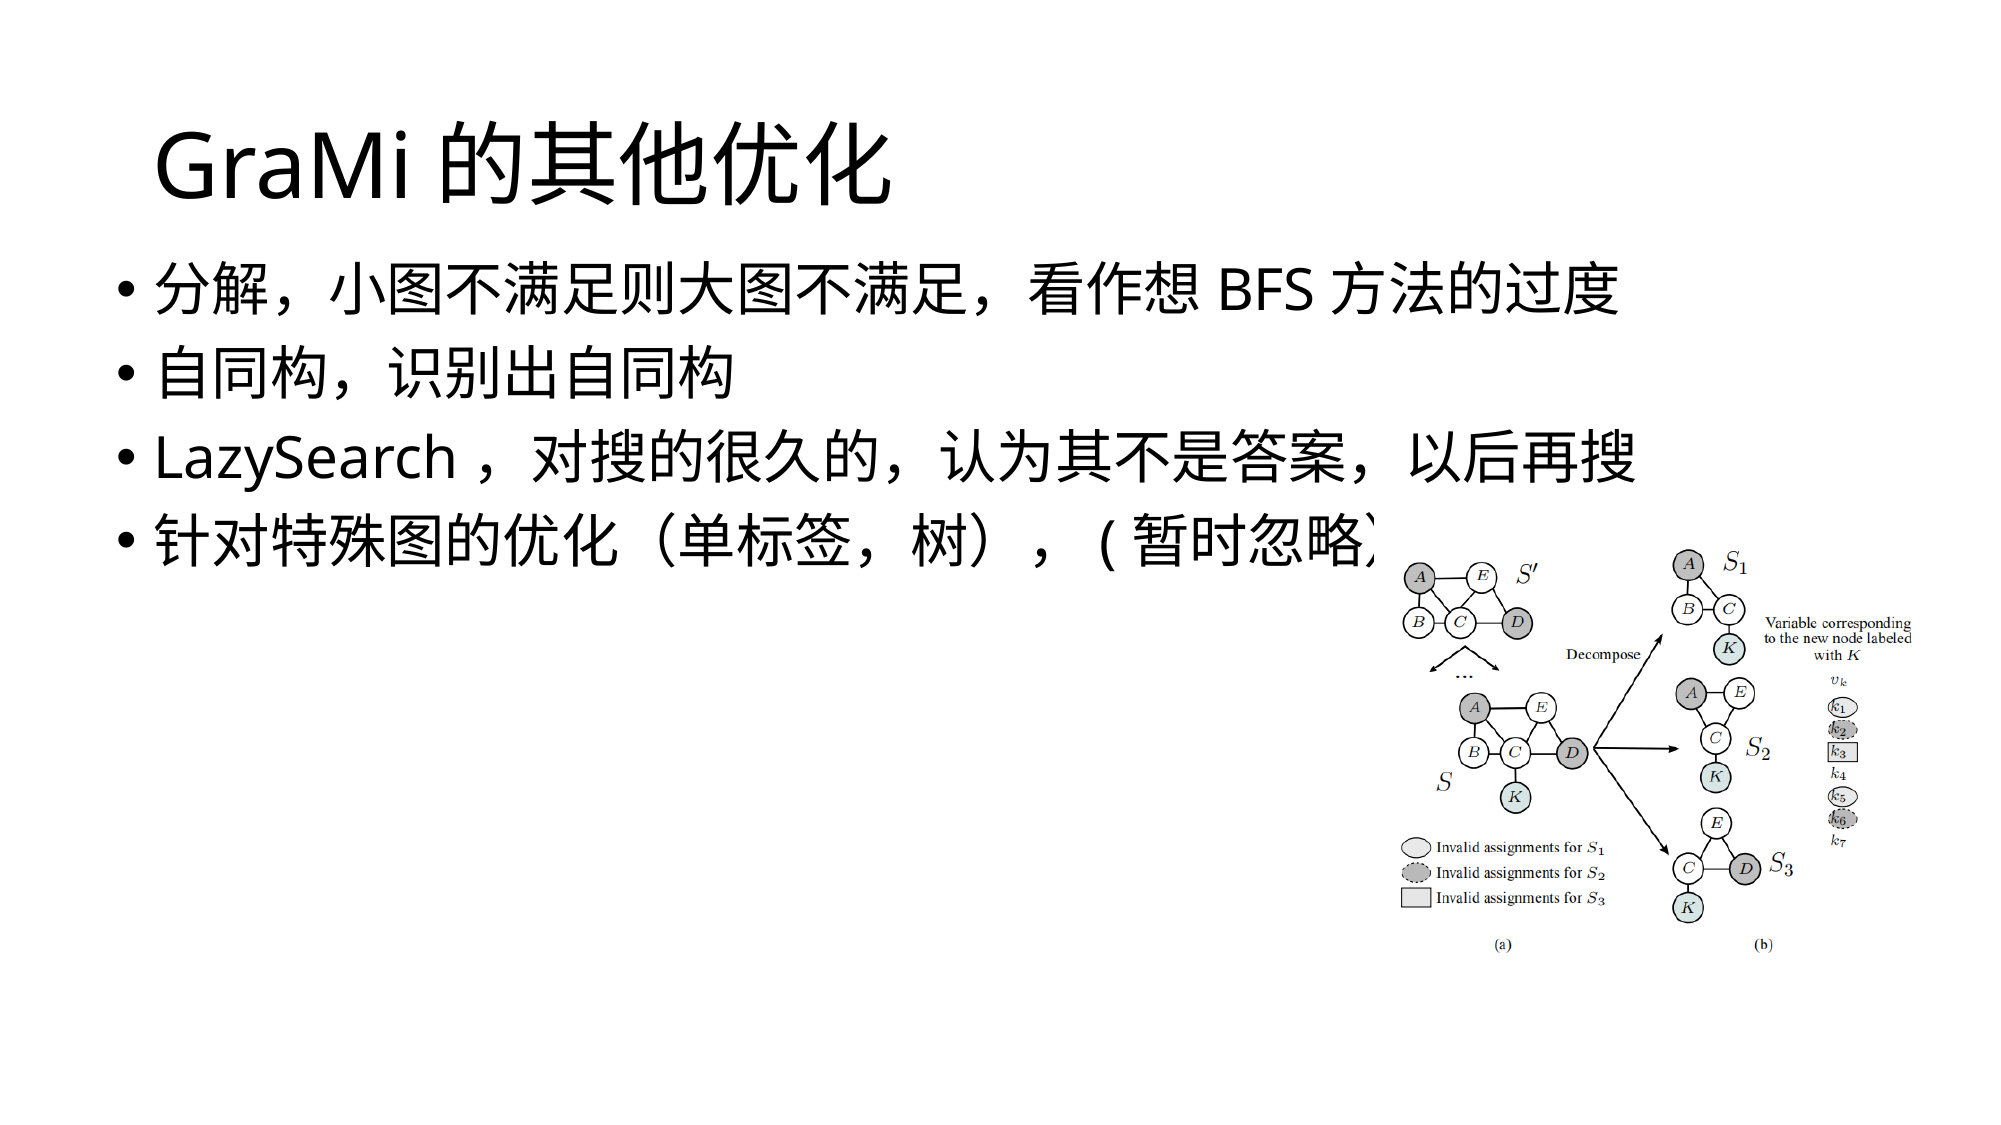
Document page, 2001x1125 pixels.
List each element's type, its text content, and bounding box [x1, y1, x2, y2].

picture [1374, 501, 1971, 957]
list 分解，小图不满足则大图不满足，看作想BFS方法的过度 自同构，识别出自同构 LazySearch，对搜的很久的，认为其不是答案，以后再搜 针对特殊图的优化（单标签，树），(暂时忽略） [101, 252, 1827, 967]
title GraMi的其他优化 [137, 59, 1863, 278]
